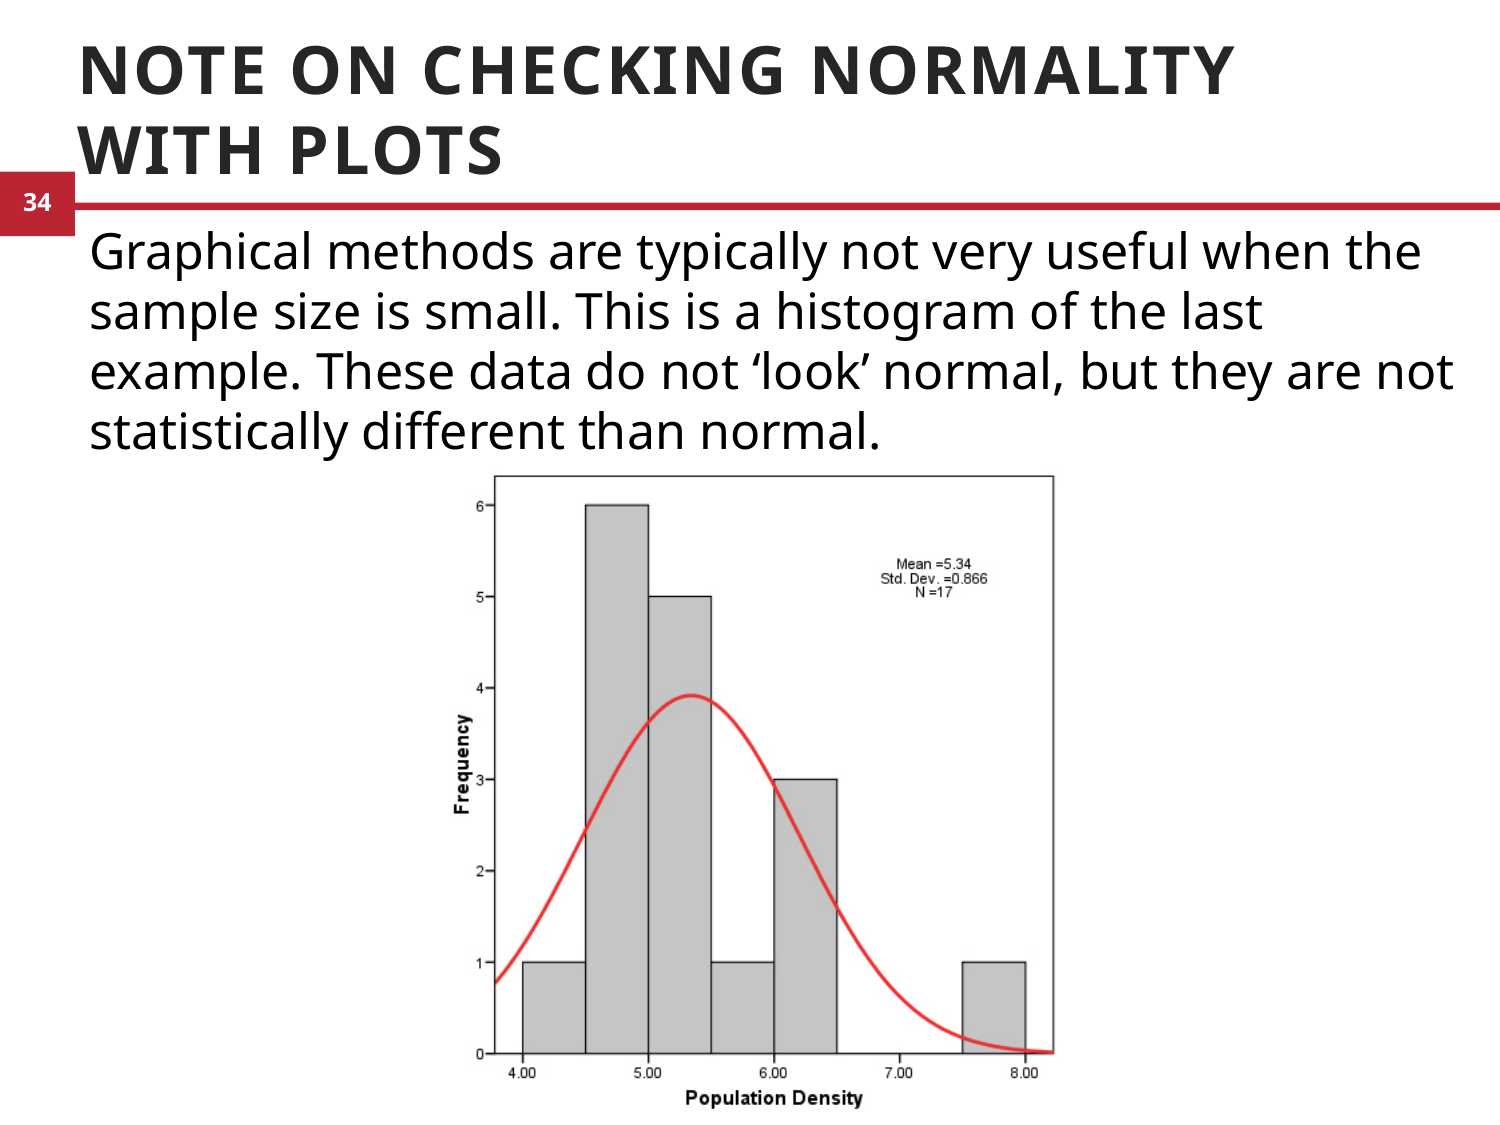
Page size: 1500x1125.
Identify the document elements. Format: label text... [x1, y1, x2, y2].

text_box Graphical methods are typically not very useful when the sample size is small. This is a histogram of the last example. These data do not ‘look’ normal, but they are not statistically different than normal. [74, 212, 1487, 468]
title Note on Checking Normality with Plots [75, 0, 1425, 188]
picture [405, 444, 1095, 1125]
